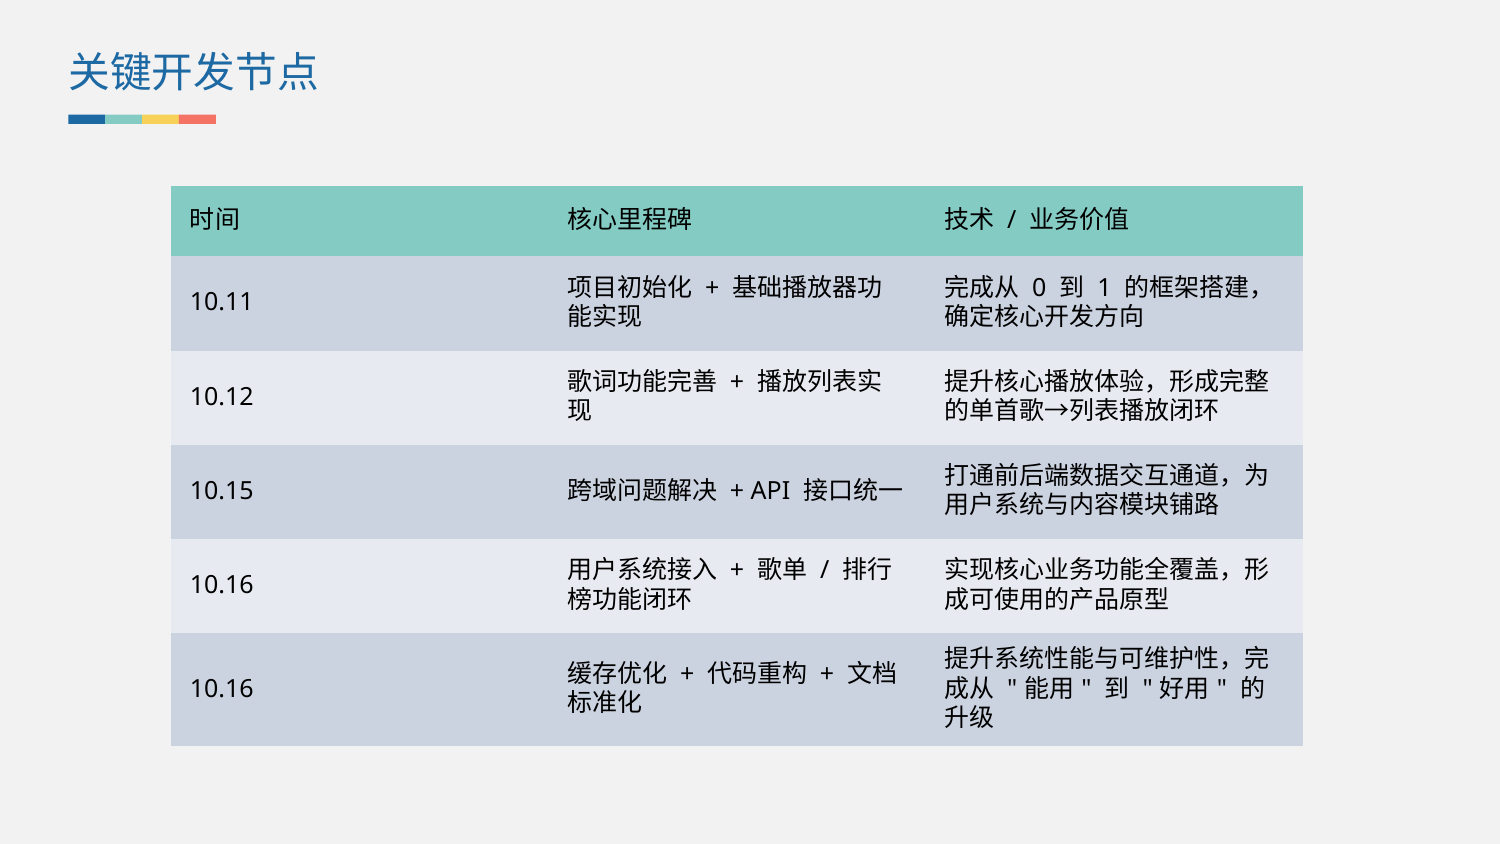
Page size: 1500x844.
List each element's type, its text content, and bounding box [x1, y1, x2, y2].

table_header 时间 [171, 186, 548, 256]
table_cell 10.15 [171, 445, 548, 539]
table_cell 实现核心业务功能全覆盖，形成可使用的产品原型 [926, 539, 1303, 633]
table_cell 用户系统接入 + 歌单 / 排行榜功能闭环 [548, 539, 926, 633]
table_header 技术 / 业务价值 [926, 186, 1303, 256]
table_cell 缓存优化 + 代码重构 + 文档标准化 [548, 633, 926, 746]
text_box 关键开发节点 [68, 45, 524, 96]
table_cell 10.16 [171, 539, 548, 633]
table_cell 10.11 [171, 256, 548, 351]
table_cell 提升核心播放体验，形成完整的单首歌→列表播放闭环 [926, 351, 1303, 445]
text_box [68, 114, 217, 125]
table_cell 10.16 [171, 633, 548, 746]
table_header 核心里程碑 [548, 186, 926, 256]
table_cell 完成从 0 到 1 的框架搭建，确定核心开发方向 [926, 256, 1303, 351]
table_cell 10.12 [171, 351, 548, 445]
table_cell 提升系统性能与可维护性，完成从 "能用" 到 "好用" 的升级 [926, 633, 1303, 746]
table_cell 跨域问题解决 + API 接口统一 [548, 445, 926, 539]
table_cell 项目初始化 + 基础播放器功能实现 [548, 256, 926, 351]
table_cell 打通前后端数据交互通道，为用户系统与内容模块铺路 [926, 445, 1303, 539]
table_cell 歌词功能完善 + 播放列表实现 [548, 351, 926, 445]
